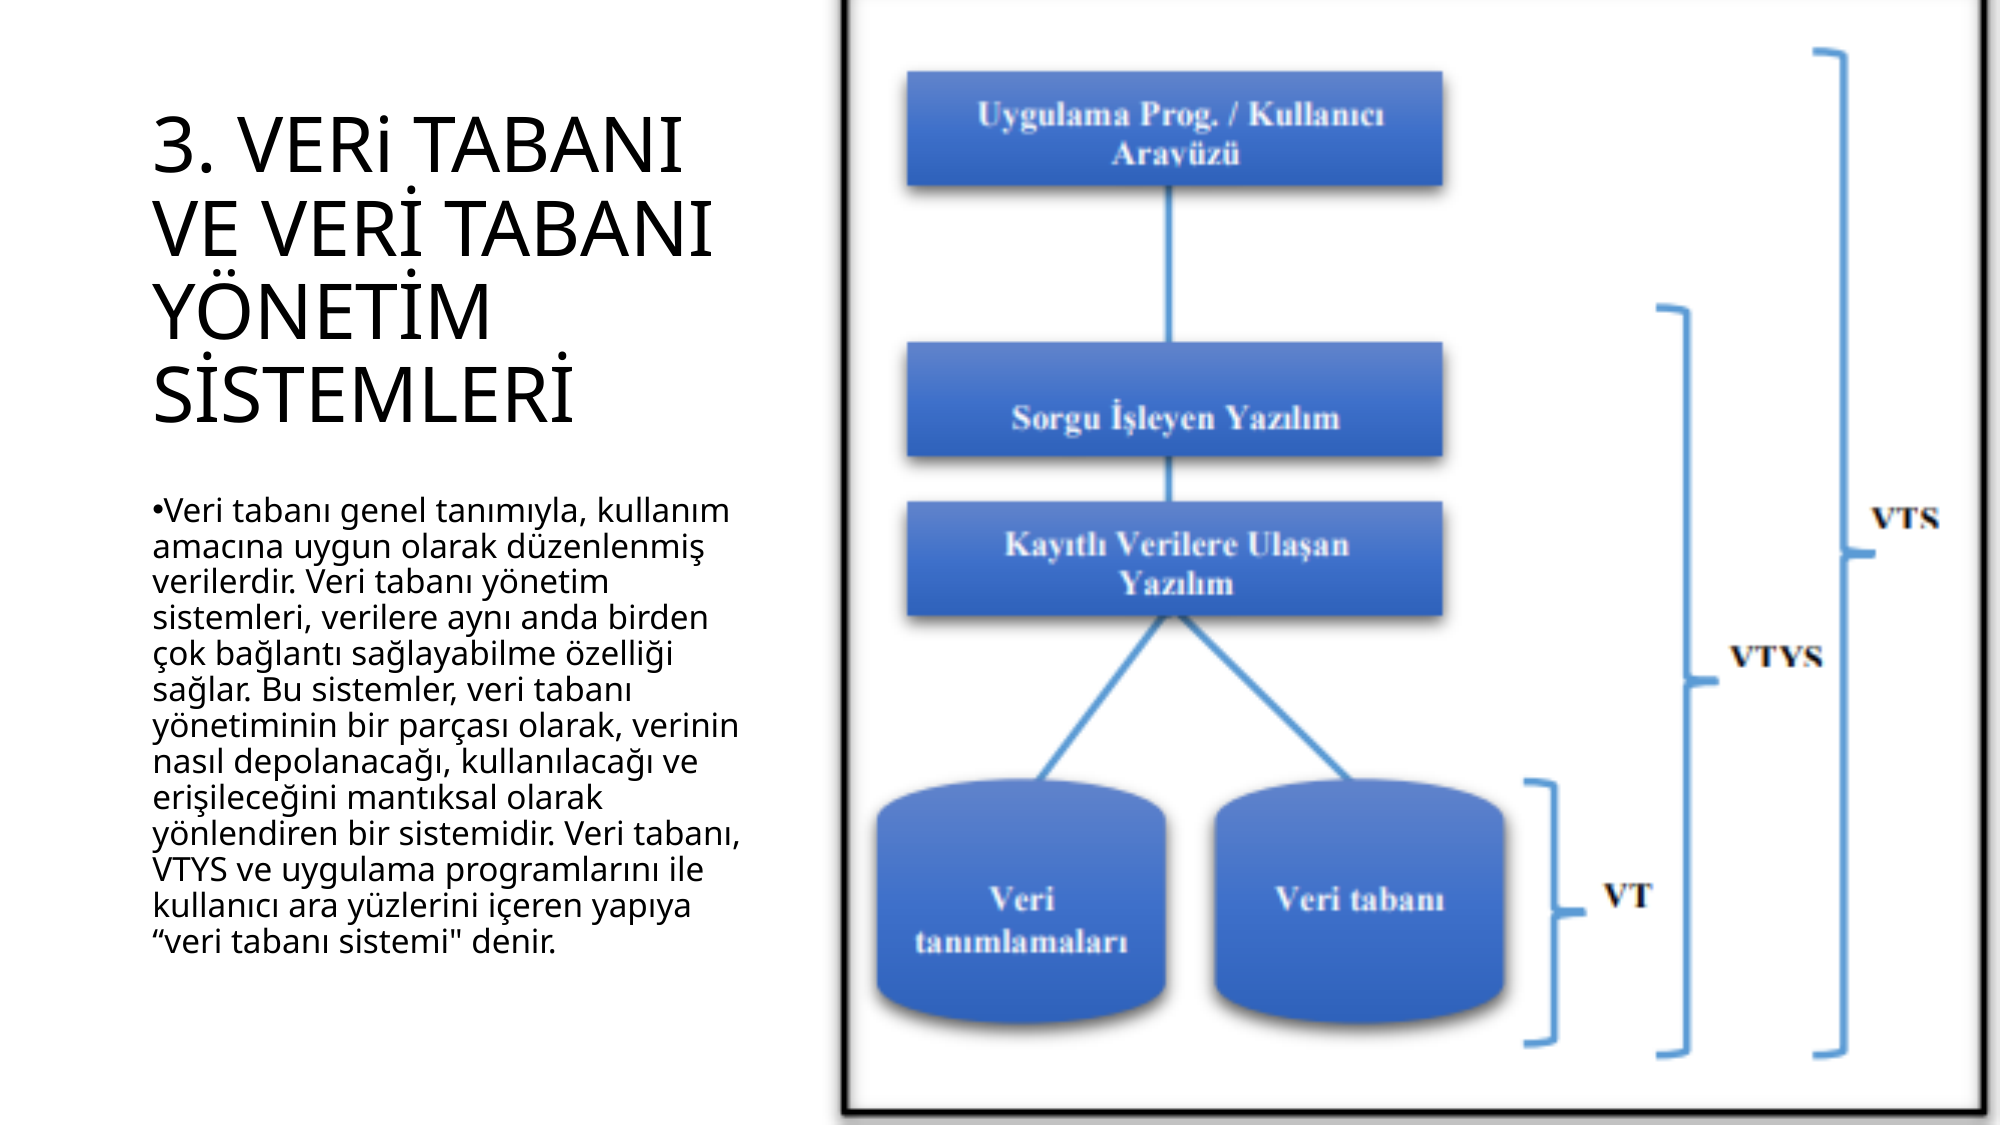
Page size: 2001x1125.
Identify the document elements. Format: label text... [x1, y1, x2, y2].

text_box [0, 0, 821, 1125]
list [821, 0, 2000, 1125]
title 3. VERi TABANI VE VERİ TABANI YÖNETİM SİSTEMLERİ [137, 90, 762, 456]
list Veri tabanı genel tanımıyla, kullanım amacına uygun olarak düzenlenmiş verilerdir. Veri tabanı yönetim sistemleri, verilere aynı anda birden çok bağlantı sağlayabilme özelliği sağlar. Bu sistemler, veri tabanı yönetiminin bir parçası olarak, verinin nasıl depolanacağı, kullanılacağı ve erişileceğini mantıksal olarak yönlendiren bir sistemidir. Veri tabanı, VTYS ve uygulama programlarını ile kullanıcı ara yüzlerini içeren yapıya “veri tabanı sistemi" denir. [137, 485, 761, 1002]
